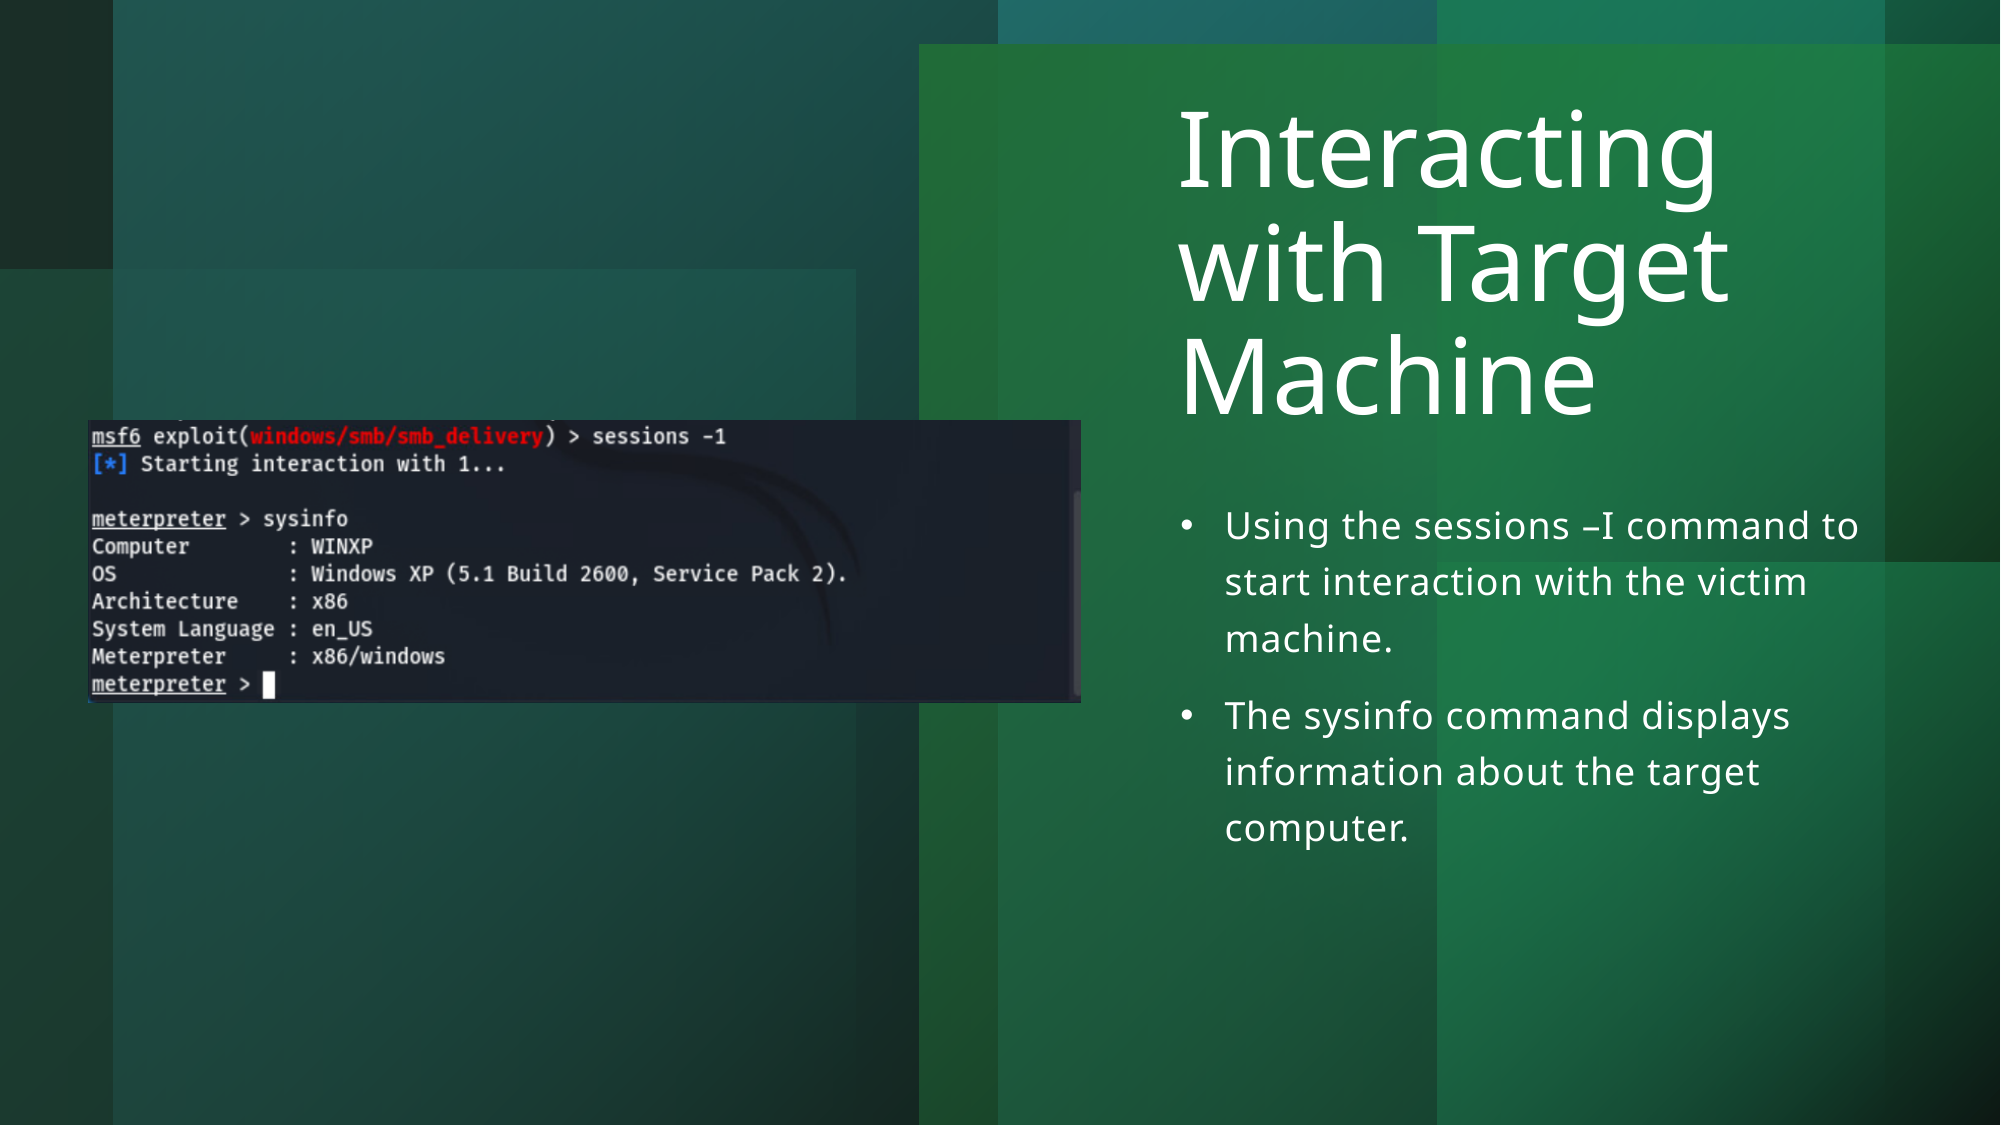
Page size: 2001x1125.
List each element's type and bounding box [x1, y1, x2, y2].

picture [88, 420, 1081, 704]
text_box [0, 0, 2000, 1125]
